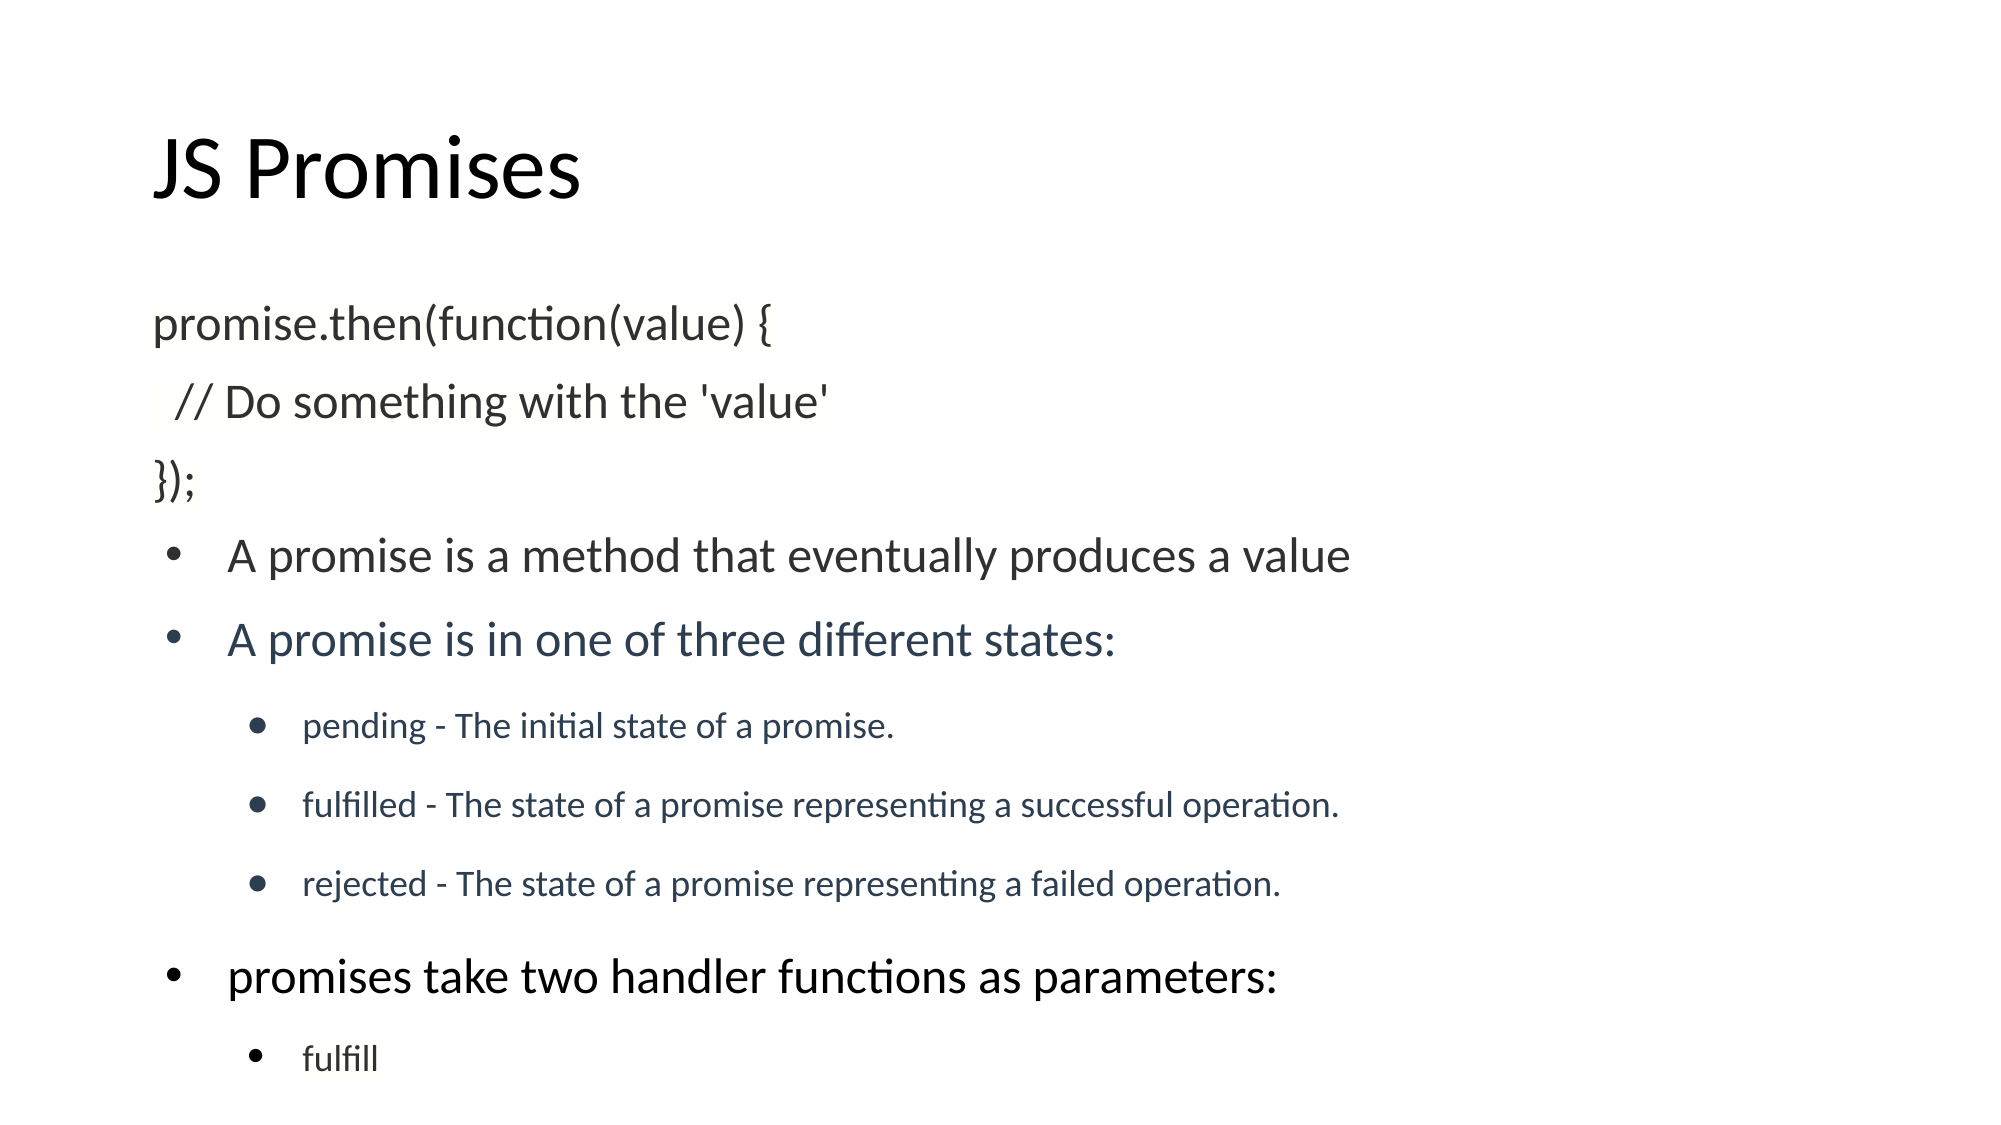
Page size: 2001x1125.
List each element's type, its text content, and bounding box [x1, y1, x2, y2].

list promise.then(function(value) { // Do something with the 'value' }); A promise is a method that eventually produces a value A promise is in one of three different states: pending - The initial state of a promise. fulfilled - The state of a promise representing a successful operation. rejected - The state of a promise representing a failed operation. promises take two handler functions as parameters: fulfill Reject [137, 264, 1863, 1074]
title JS Promises [137, 59, 1863, 264]
